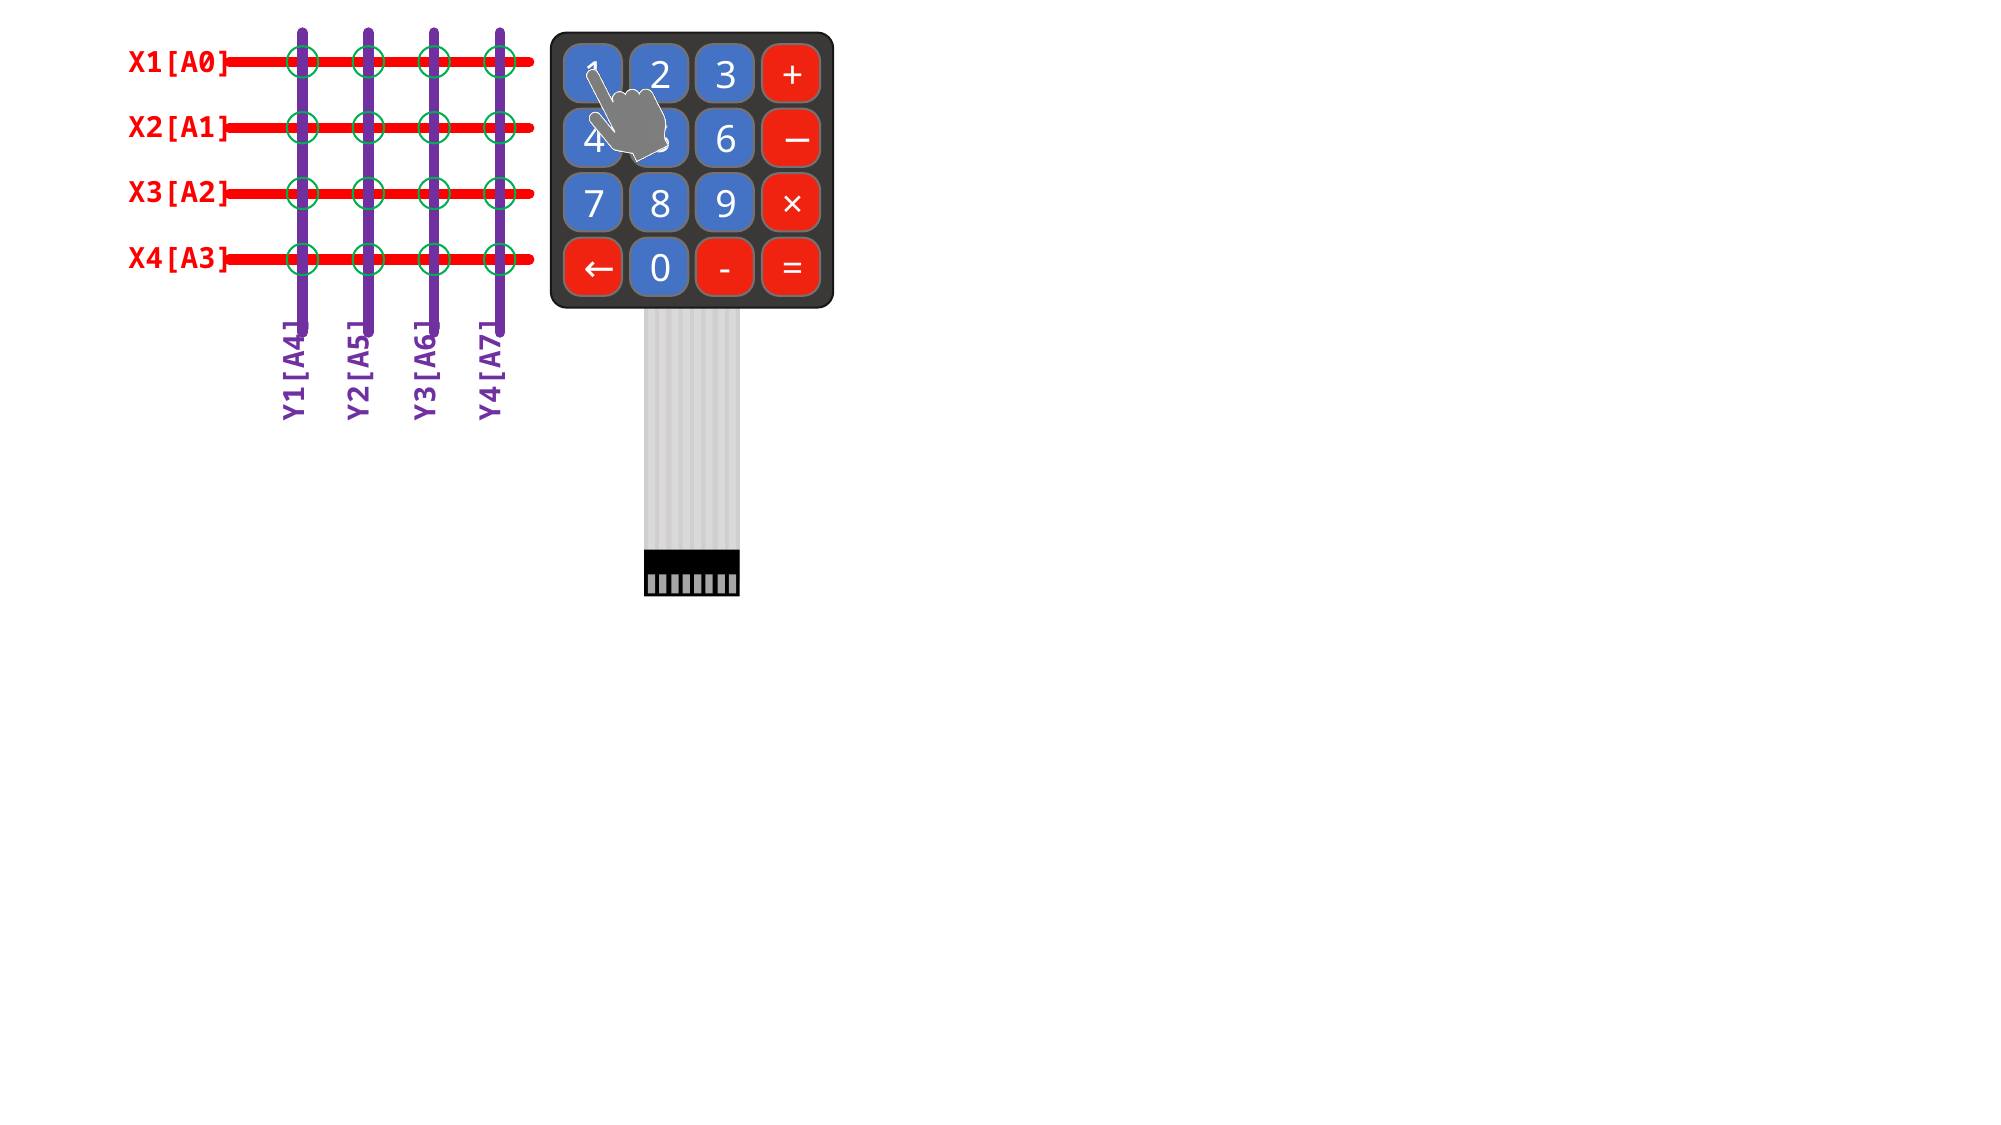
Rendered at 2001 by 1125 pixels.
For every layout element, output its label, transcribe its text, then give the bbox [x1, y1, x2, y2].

text_box [285, 45, 320, 61]
text_box [351, 45, 385, 61]
text_box Y4[A7] [463, 324, 530, 437]
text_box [251, 83, 552, 282]
text_box Y1[A4] [267, 324, 332, 437]
text_box Y2[A5] [332, 324, 398, 437]
text_box X4[A3] [113, 232, 248, 282]
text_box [550, 32, 834, 597]
text_box [483, 45, 517, 61]
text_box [229, 61, 530, 260]
text_box X2[A1] [113, 101, 229, 151]
text_box [417, 45, 451, 61]
text_box X1[A0] [113, 35, 248, 86]
text_box Y3[A6] [398, 324, 463, 437]
picture [565, 52, 682, 170]
text_box X3[A2] [113, 166, 229, 216]
